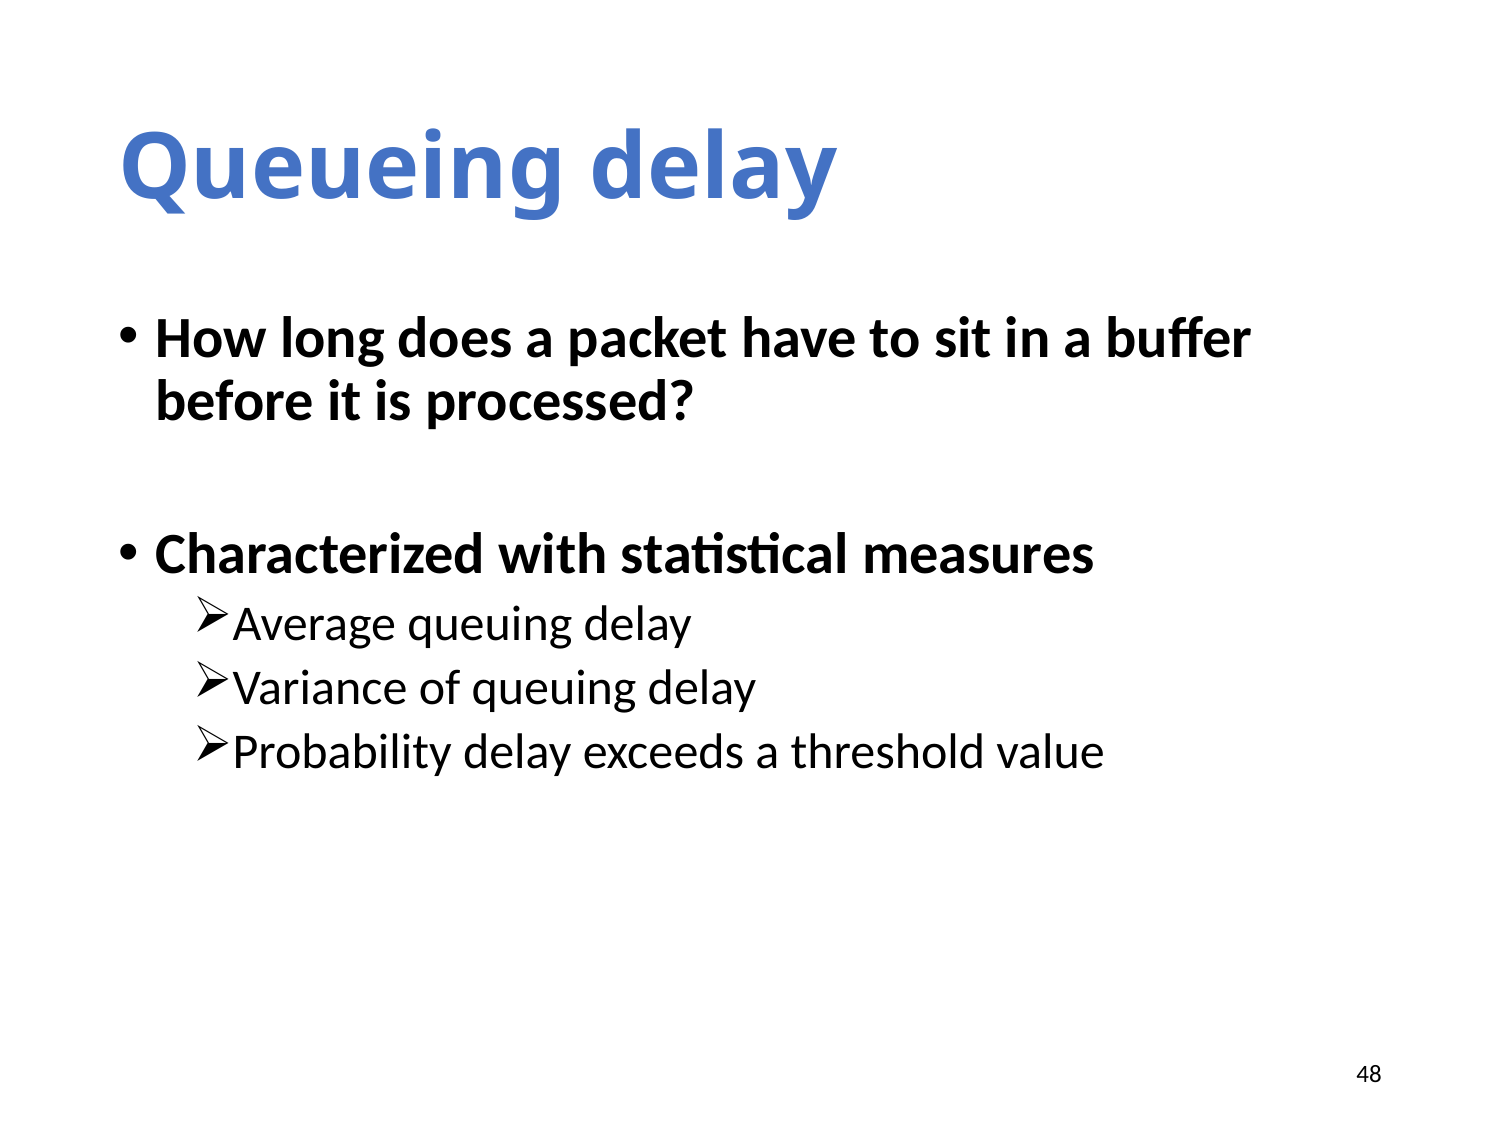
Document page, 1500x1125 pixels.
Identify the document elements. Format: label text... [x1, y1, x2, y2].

slide_number 48 [1059, 1042, 1397, 1103]
list How long does a packet have to sit in a buffer before it is processed? Characterized with statistical measures Average queuing delay Variance of queuing delay Probability delay exceeds a threshold value [103, 299, 1397, 1014]
title Queueing delay [103, 59, 1397, 278]
